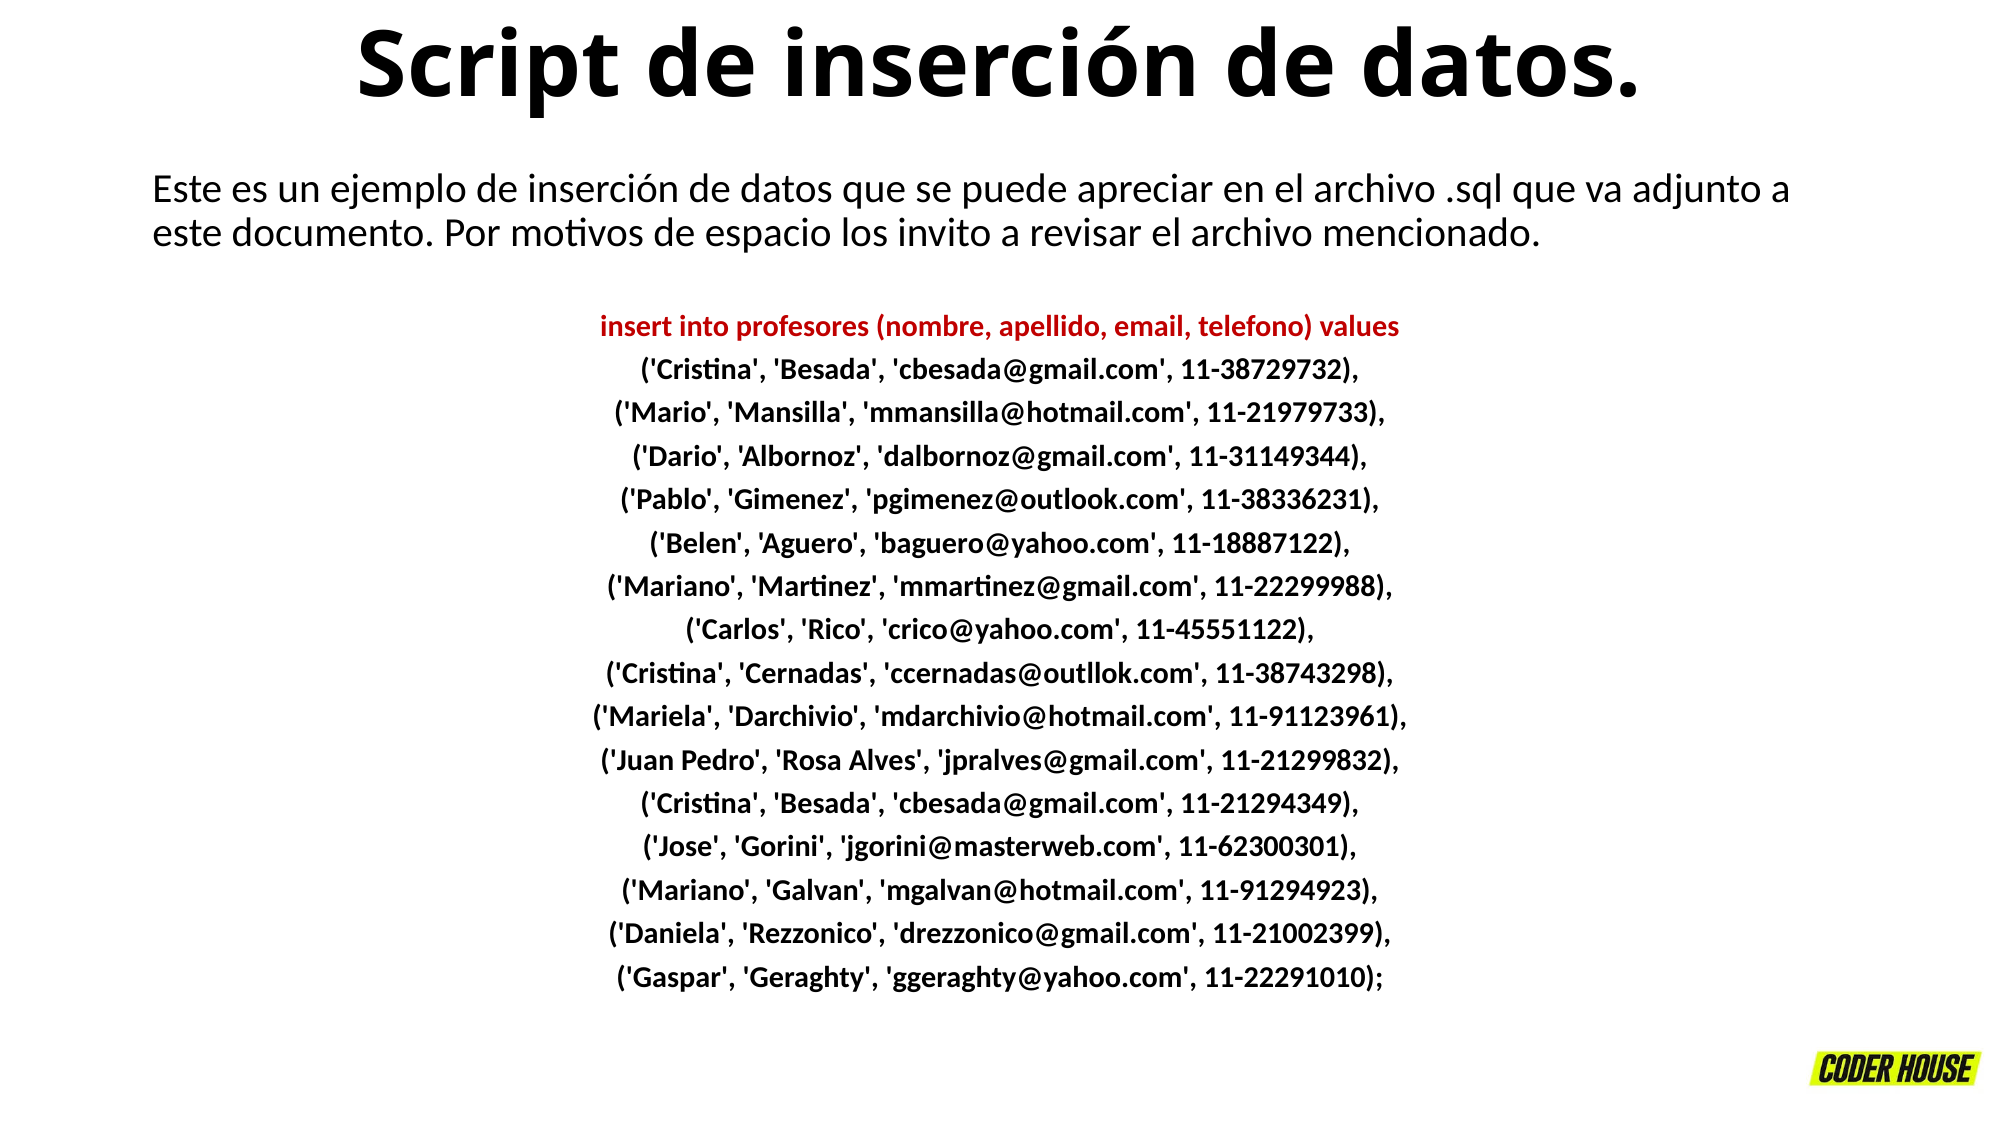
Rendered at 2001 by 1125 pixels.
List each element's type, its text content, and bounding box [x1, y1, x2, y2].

list Este es un ejemplo de inserción de datos que se puede apreciar en el archivo .sql que va adjunto a este documento. Por motivos de espacio los invito a revisar el archivo mencionado. insert into profesores (nombre, apellido, email, telefono) values ('Cristina', 'Besada', 'cbesada@gmail.com', 11-38729732), ('Mario', 'Mansilla', 'mmansilla@hotmail.com', 11-21979733), ('Dario', 'Albornoz', 'dalbornoz@gmail.com', 11-31149344), ('Pablo', 'Gimenez', 'pgimenez@outlook.com', 11-38336231), ('Belen', 'Aguero', 'baguero@yahoo.com', 11-18887122), ('Mariano', 'Martinez', 'mmartinez@gmail.com', 11-22299988), ('Carlos', 'Rico', 'crico@yahoo.com', 11-45551122), ('Cristina', 'Cernadas', 'ccernadas@outllok.com', 11-38743298), ('Mariela', 'Darchivio', 'mdarchivio@hotmail.com', 11-91123961), ('Juan Pedro', 'Rosa Alves', 'jpralves@gmail.com', 11-21299832), ('Cristina', 'Besada', 'cbesada@gmail.com', 11-21294349), ('Jose', 'Gorini', 'jgorini@masterweb.com', 11-62300301), ('Mariano', 'Galvan', 'mgalvan@hotmail.com', 11-91294923), ('Daniela', 'Rezzonico', 'drezzonico@gmail.com', 11-21002399), ('Gaspar', 'Geraghty', 'ggeraghty@yahoo.com', 11-22291010); [137, 159, 1863, 1014]
picture [1806, 1019, 1985, 1125]
title Script de inserción de datos. [137, 0, 1863, 159]
